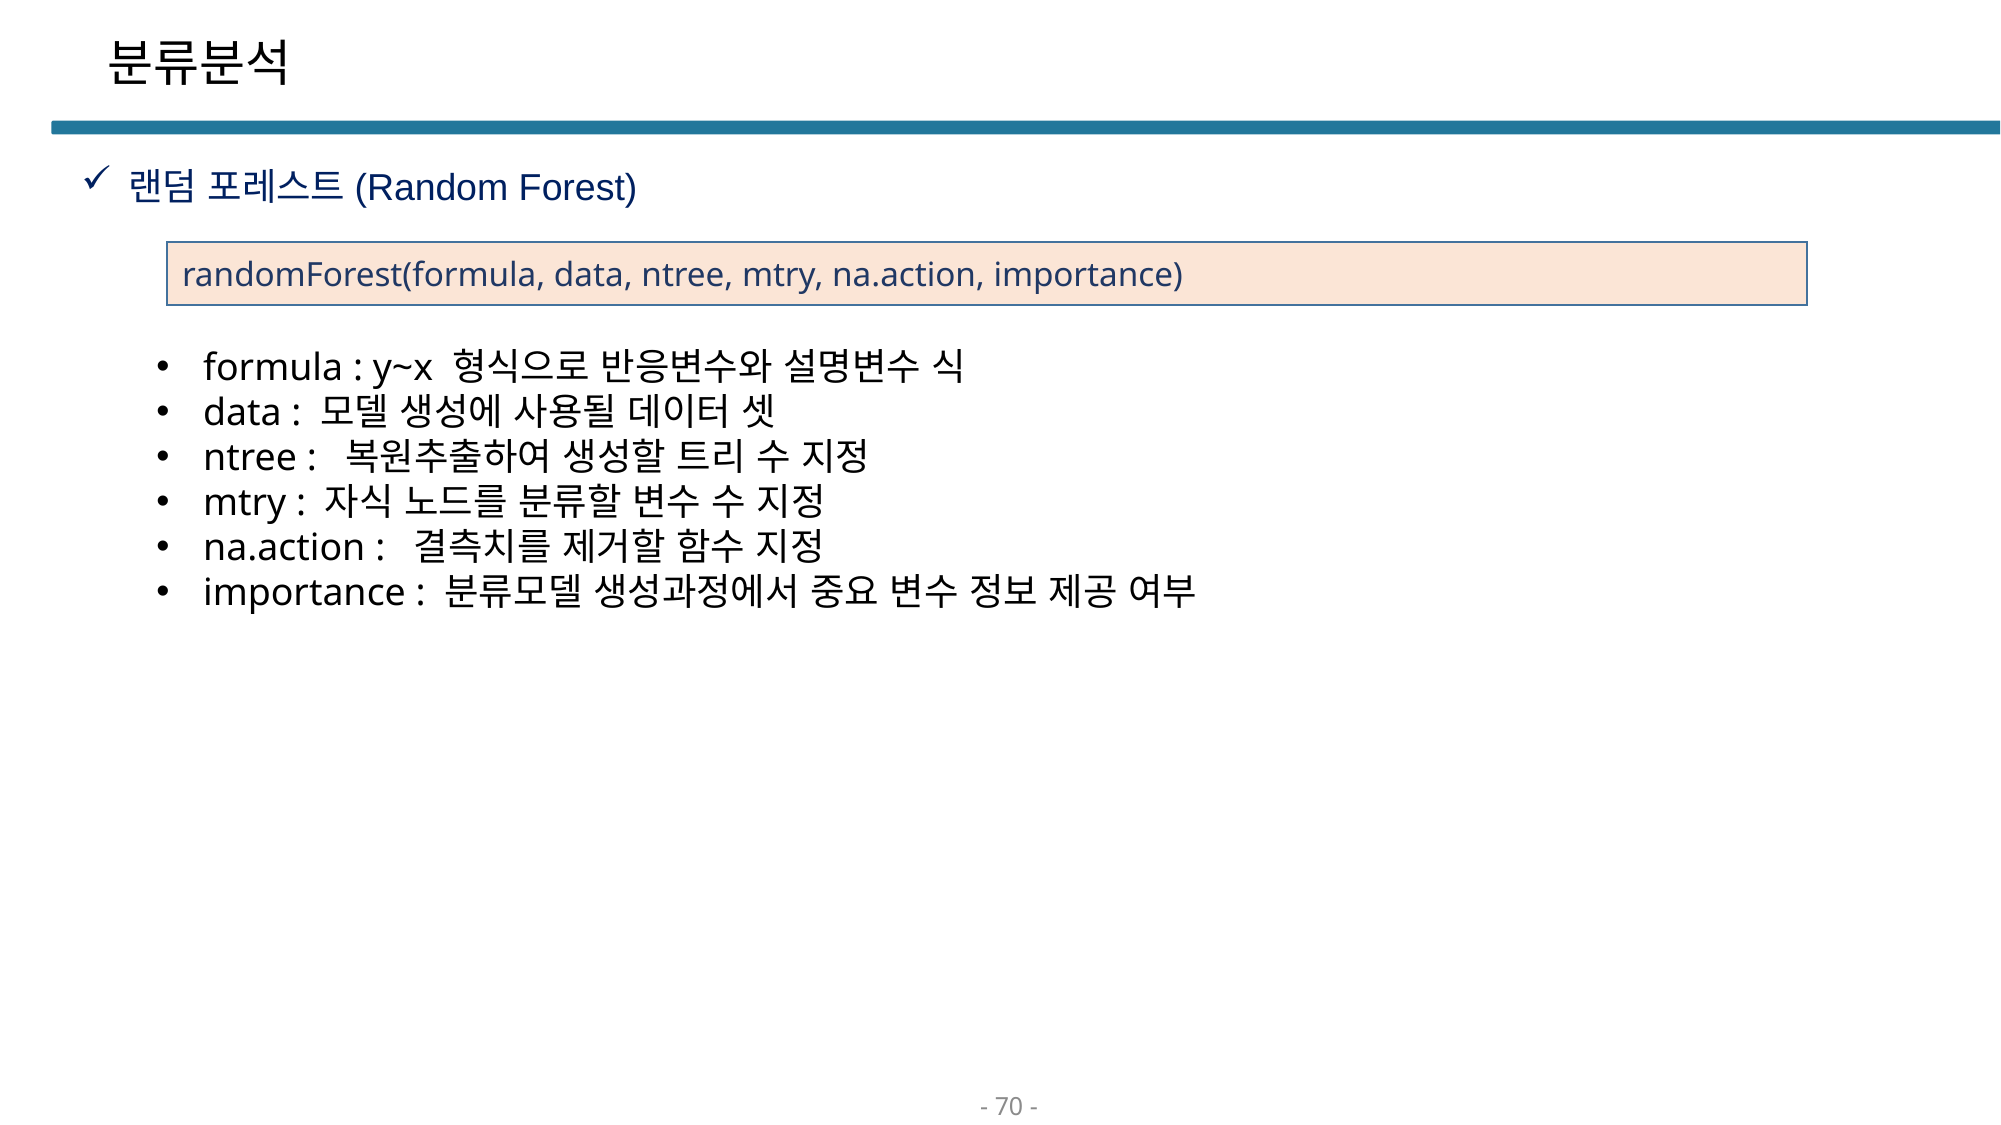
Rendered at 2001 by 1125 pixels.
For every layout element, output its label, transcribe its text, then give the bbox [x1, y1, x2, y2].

text_box 분류분석 [66, 30, 1792, 97]
text_box randomForest(formula, data, ntree, mtry, na.action, importance) [166, 241, 1808, 306]
slide_number - 70 - [778, 1090, 1246, 1125]
text_box 랜덤 포레스트(Random Forest) formula : y~x 형식으로 반응변수와 설명변수 식 data : 모델 생성에 사용될 데이터 셋 ntree : 복원추출하여 생성할 트리 수 지정 mtry : 자식 노드를 분류할 변수 수 지정 na.action : 결측치를 제거할 함수 지정 importance : 분류모델 생성과정에서 중요 변수 정보 제공 여부 [66, 155, 1909, 621]
title [53, 37, 1780, 104]
